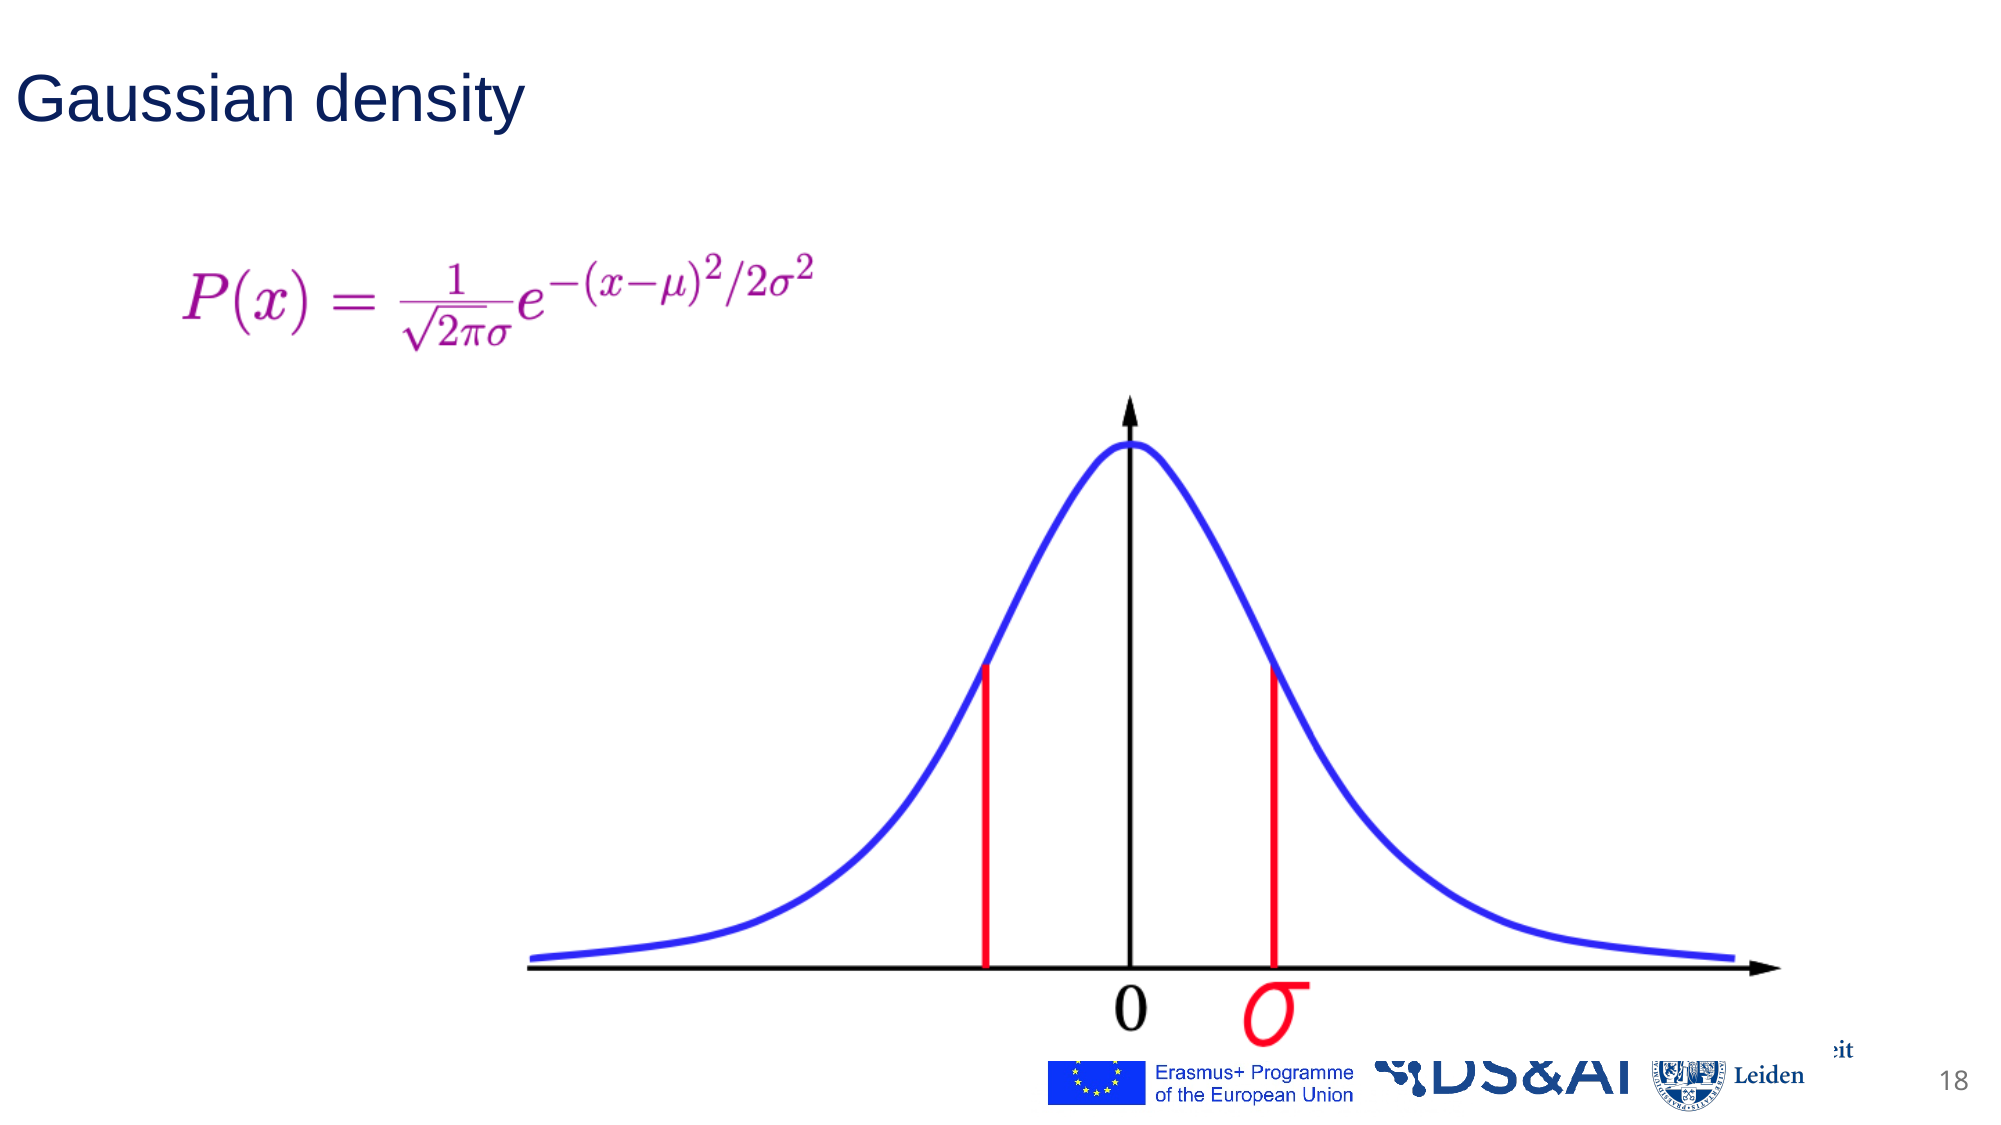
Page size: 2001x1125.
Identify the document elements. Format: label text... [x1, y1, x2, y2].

picture [166, 207, 1857, 1125]
title Gaussian density [0, 10, 2000, 180]
slide_number 18 [1921, 1049, 1985, 1115]
